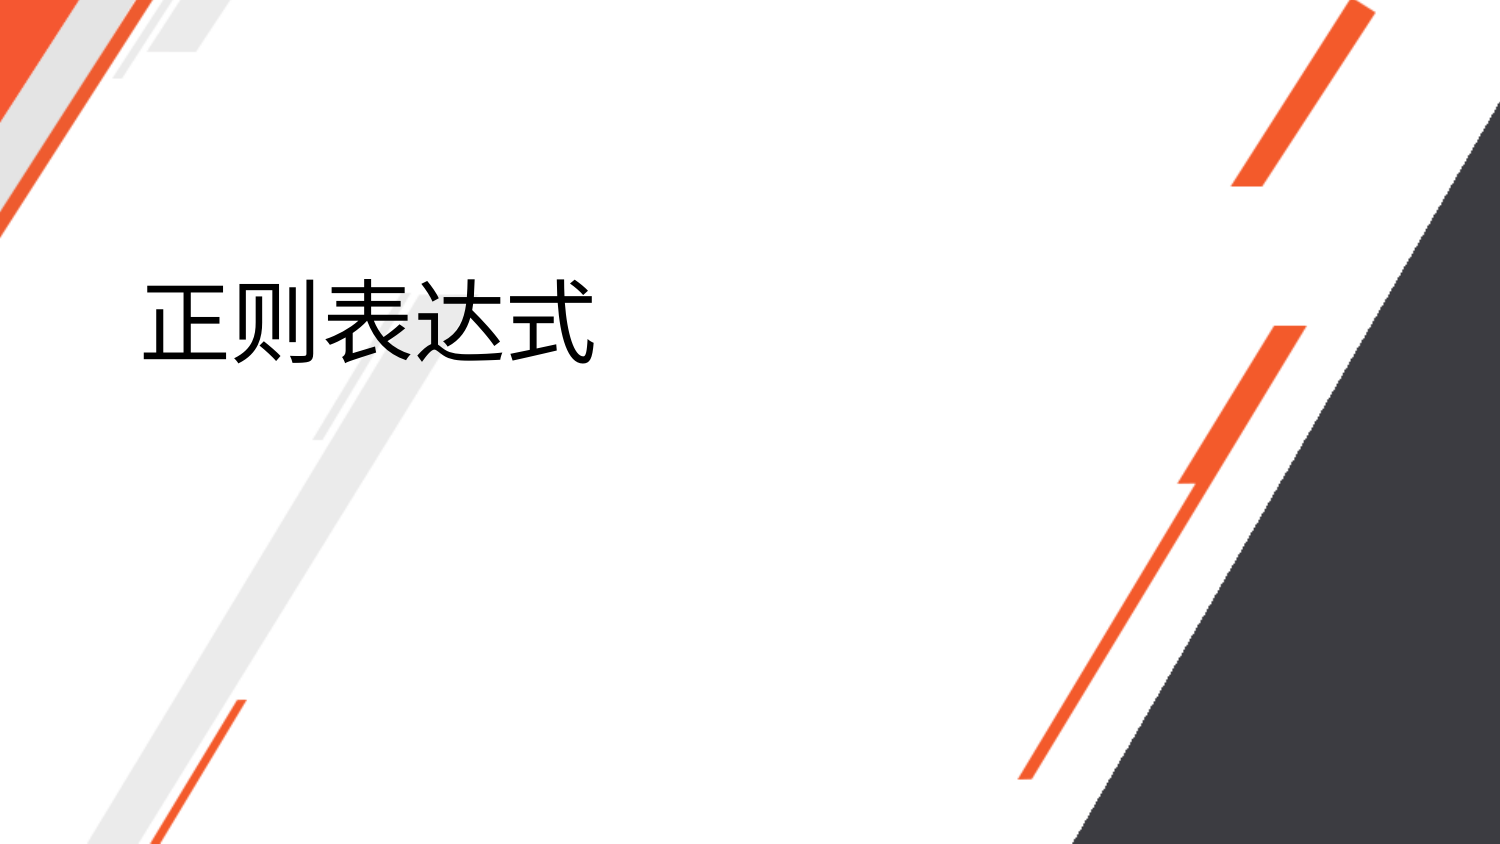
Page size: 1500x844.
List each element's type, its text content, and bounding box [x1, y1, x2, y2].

picture [0, 0, 1500, 844]
title 正则表达式 [123, 228, 1270, 411]
